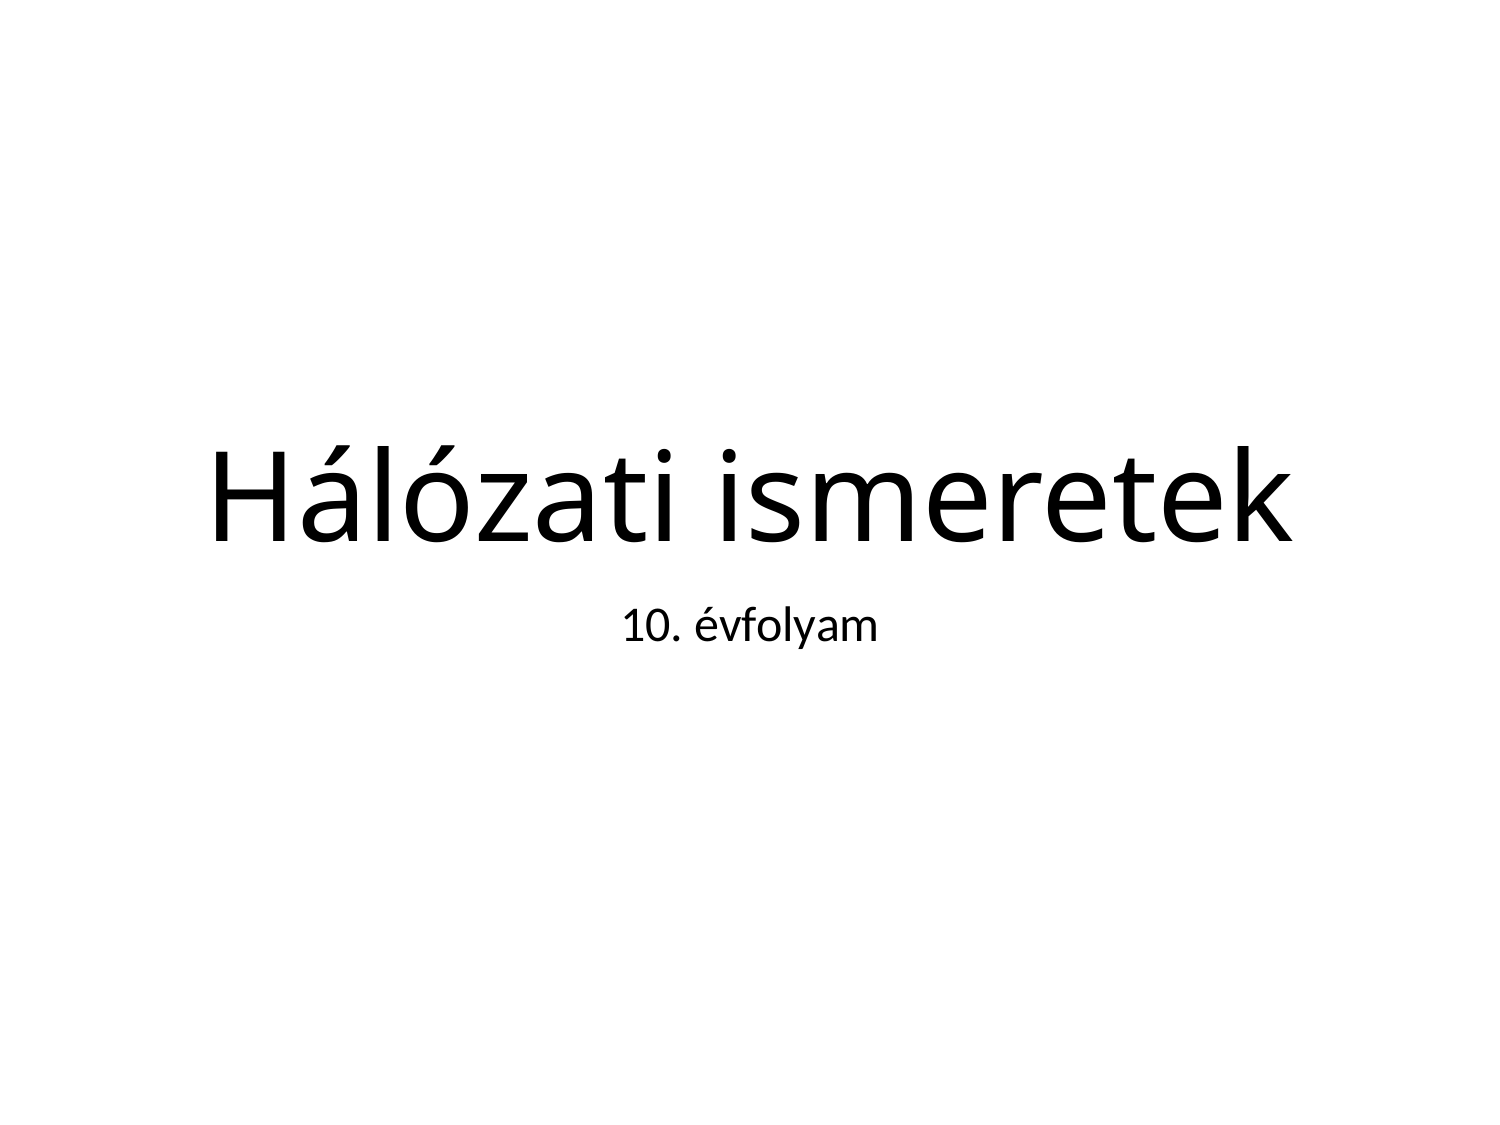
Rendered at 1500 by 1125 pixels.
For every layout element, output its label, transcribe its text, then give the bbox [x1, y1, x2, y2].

subtitle 10. évfolyam [187, 590, 1313, 863]
title Hálózati ismeretek [112, 184, 1388, 576]
